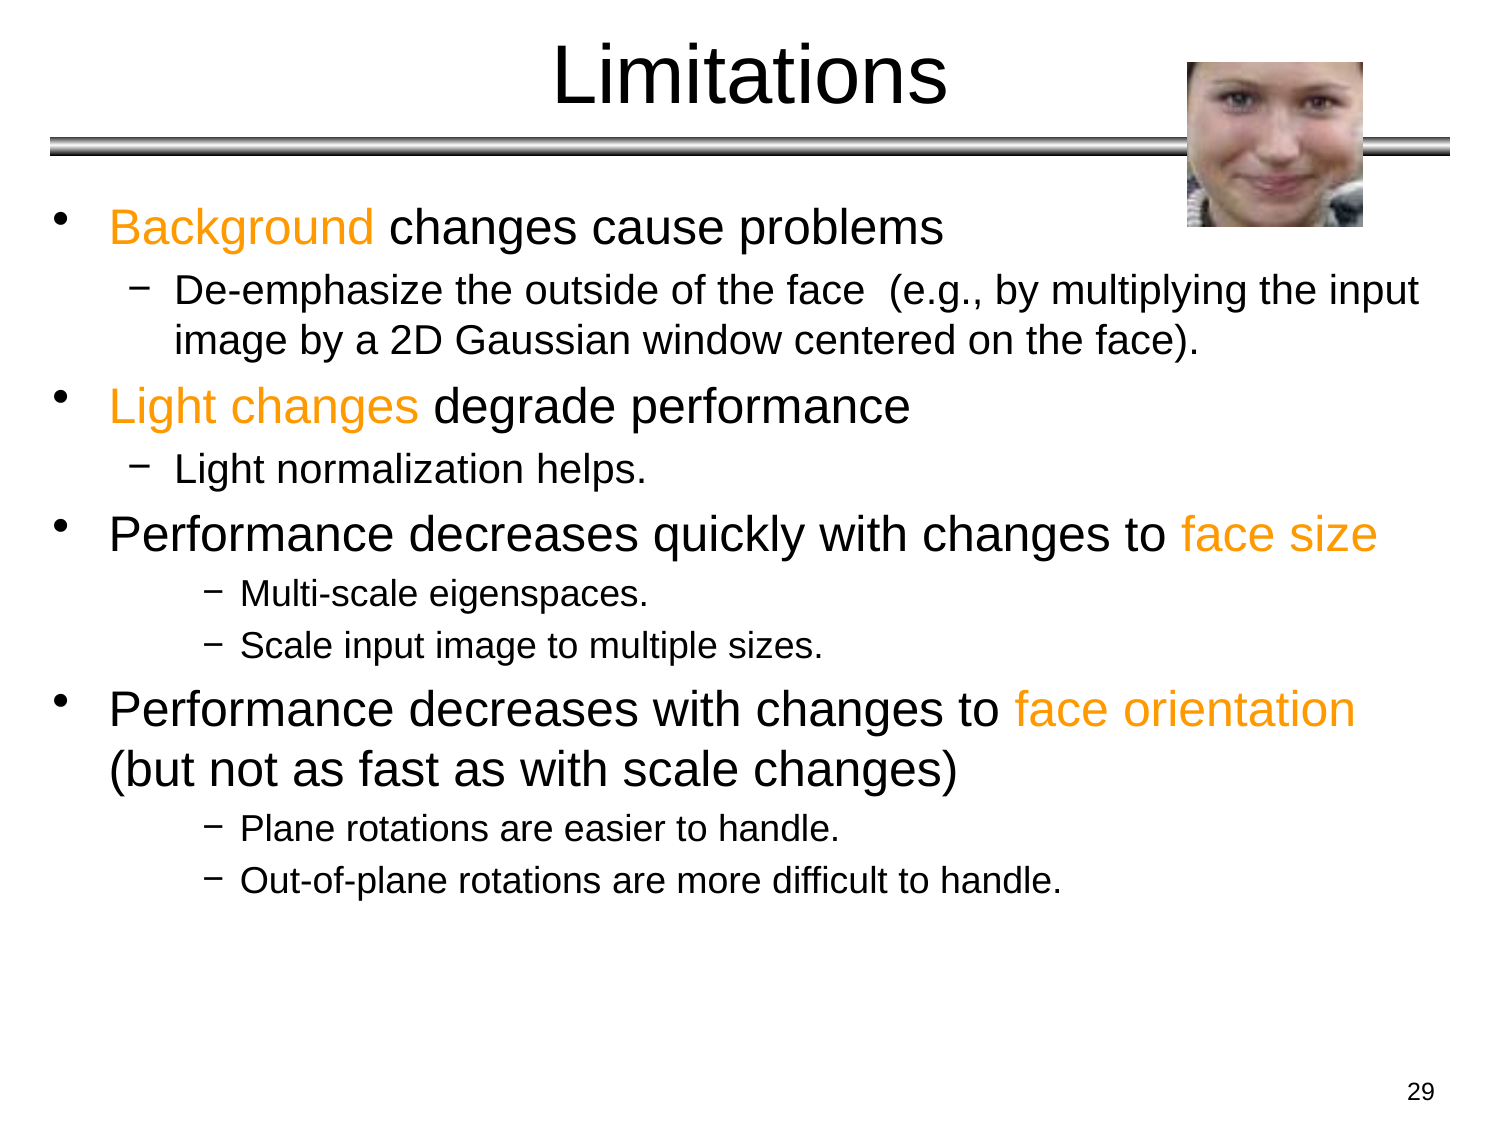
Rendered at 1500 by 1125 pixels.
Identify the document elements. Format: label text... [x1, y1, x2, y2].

text_box Background changes cause problems De-emphasize the outside of the face (e.g., by multiplying the input image by a 2D Gaussian window centered on the face). Light changes degrade performance Light normalization helps. Performance decreases quickly with changes to face size Multi-scale eigenspaces. Scale input image to multiple sizes. Performance decreases with changes to face orientation (but not as fast as with scale changes) Plane rotations are easier to handle. Out-of-plane rotations are more difficult to handle. [37, 187, 1463, 938]
slide_number 29 [1175, 1037, 1450, 1113]
title Limitations [51, 12, 1449, 128]
picture [1187, 62, 1364, 228]
